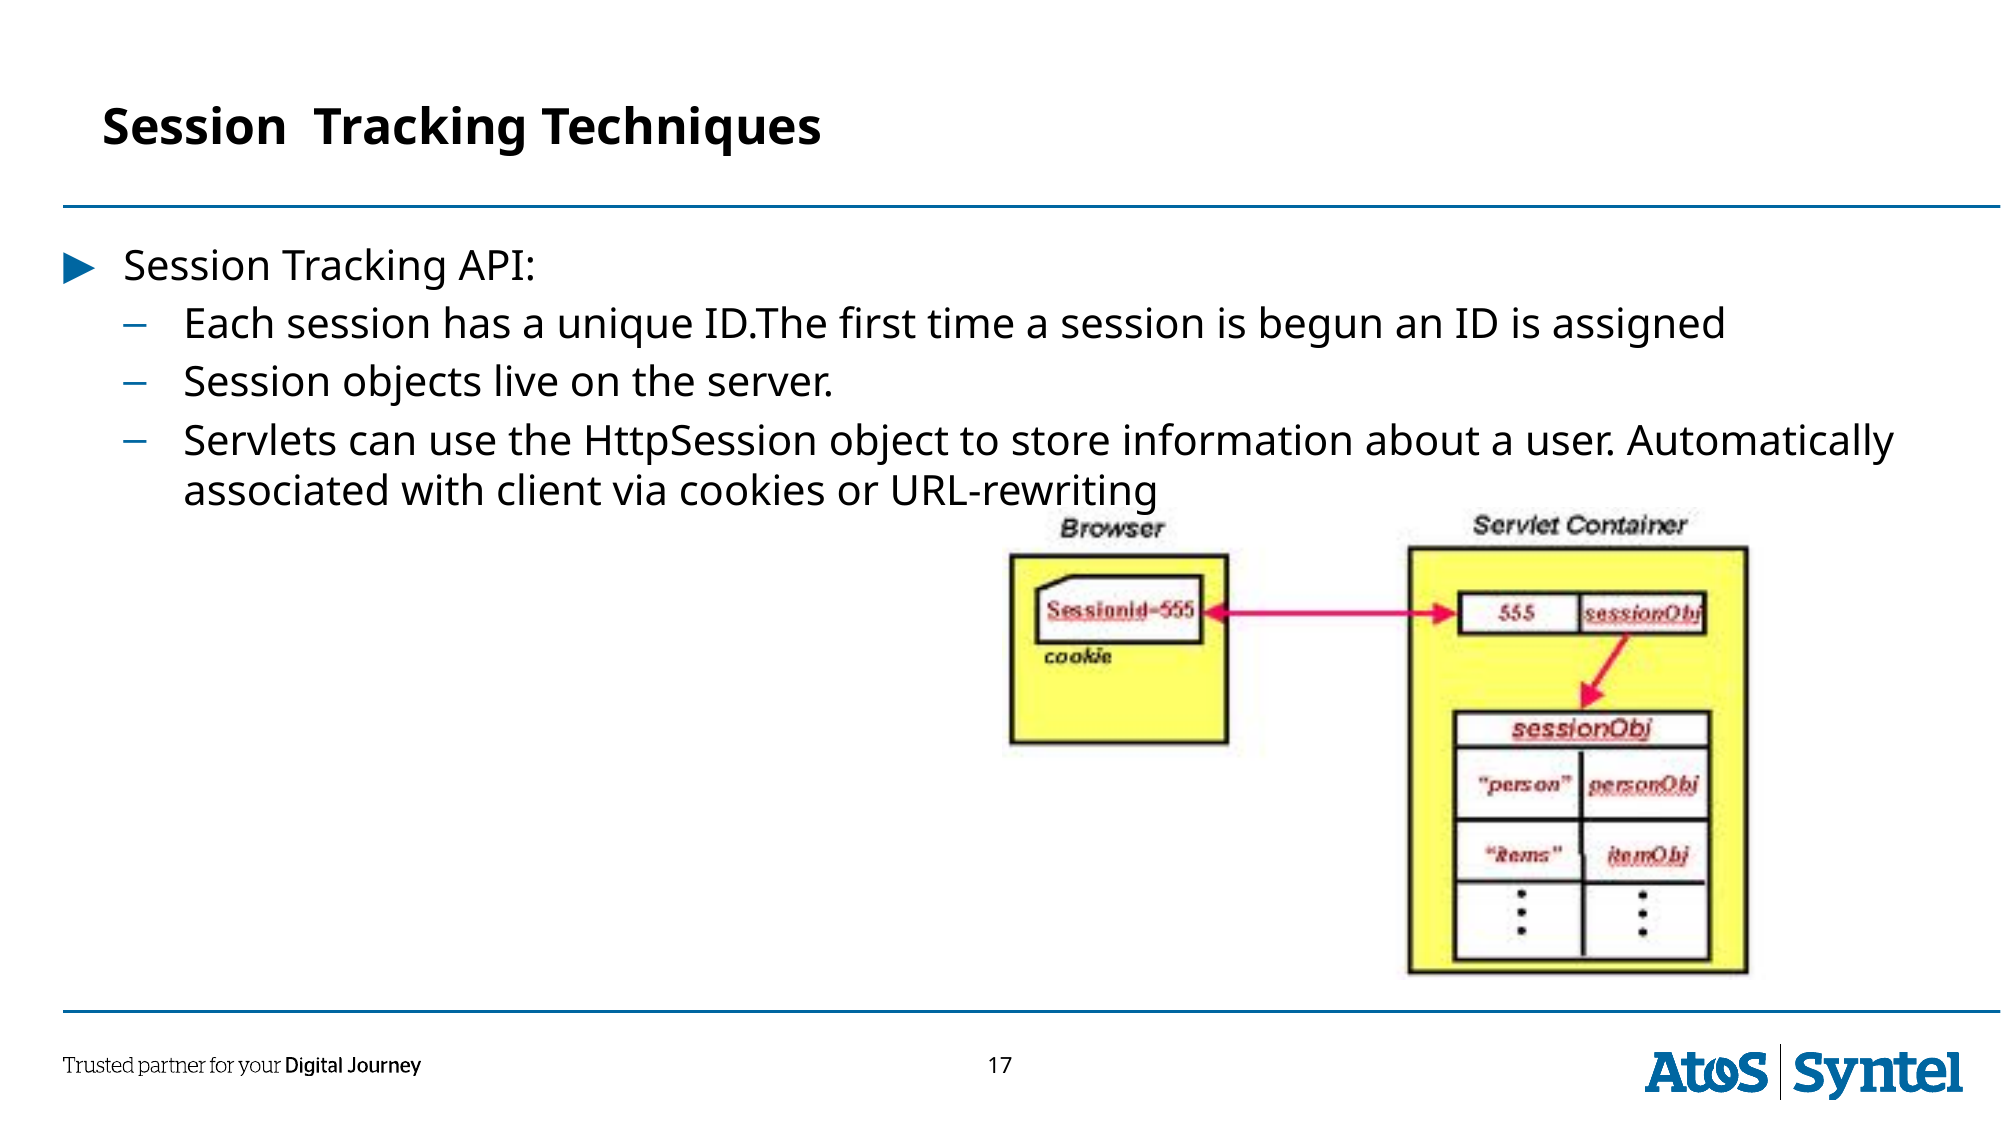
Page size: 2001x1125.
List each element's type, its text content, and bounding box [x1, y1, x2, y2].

title Session Tracking Techniques [102, 27, 2000, 152]
list Session Tracking API: Each session has a unique ID.The first time a session is begun an ID is assigned Session objects live on the server. Servlets can use the HttpSession object to store information about a user. Automatically associated with client via cookies or URL-rewriting [63, 238, 1962, 983]
picture [1002, 507, 1766, 980]
list [0, 149, 1761, 964]
